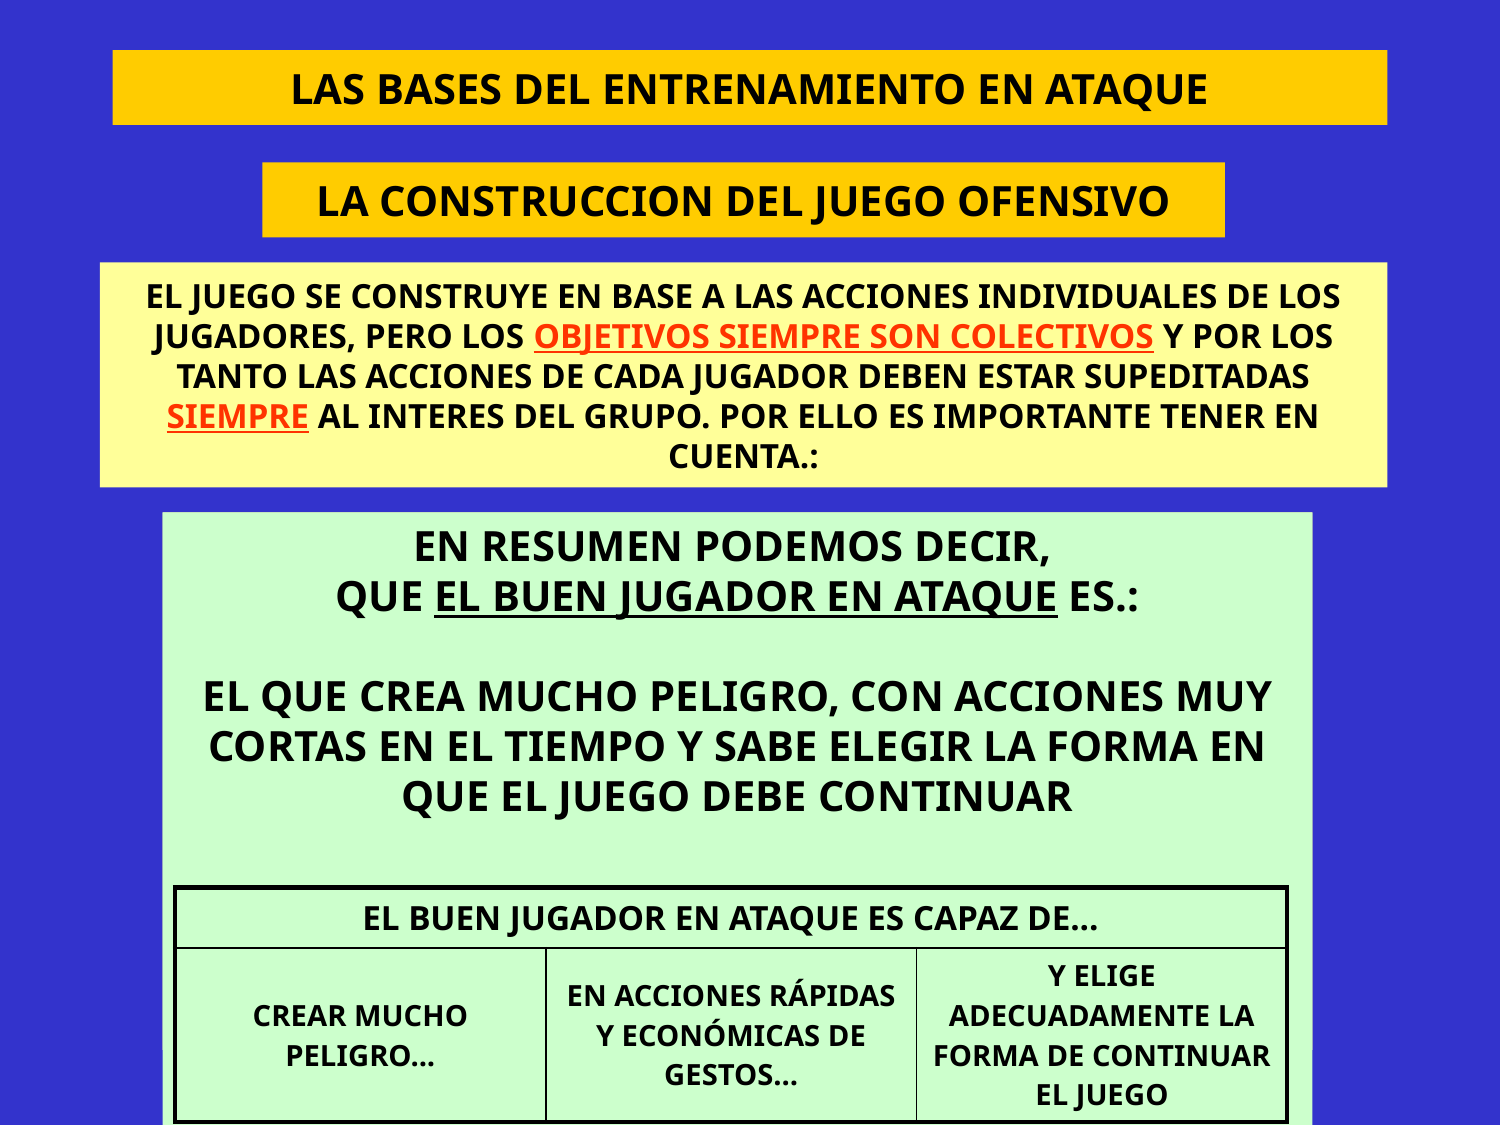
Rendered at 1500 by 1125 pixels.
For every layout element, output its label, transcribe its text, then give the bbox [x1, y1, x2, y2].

title LAS BASES DEL ENTRENAMIENTO EN ATAQUE [112, 49, 1388, 126]
table_cell EN ACCIONES RÁPIDAS Y ECONÓMICAS DE GESTOS... [547, 949, 916, 1120]
table_cell Y ELIGE ADECUADAMENTE LA FORMA DE CONTINUAR EL JUEGO [917, 949, 1285, 1120]
text_box EN RESUMEN PODEMOS DECIR, QUE EL BUEN JUGADOR EN ATAQUE ES.: EL QUE CREA MUCHO PELIGRO, CON ACCIONES MUY CORTAS EN EL TIEMPO Y SABE ELEGIR LA FORMA EN QUE EL JUEGO DEBE CONTINUAR [162, 512, 1313, 1125]
text_box EL JUEGO SE CONSTRUYE EN BASE A LAS ACCIONES INDIVIDUALES DE LOS JUGADORES, PERO LOS OBJETIVOS SIEMPRE SON COLECTIVOS Y POR LOS TANTO LAS ACCIONES DE CADA JUGADOR DEBEN ESTAR SUPEDITADAS SIEMPRE AL INTERES DEL GRUPO. POR ELLO ES IMPORTANTE TENER EN CUENTA.: [99, 262, 1388, 488]
table_header EL BUEN JUGADOR EN ATAQUE ES CAPAZ DE... [177, 890, 1285, 947]
table_cell CREAR MUCHO PELIGRO... [177, 949, 545, 1120]
text_box LA CONSTRUCCION DEL JUEGO OFENSIVO [262, 162, 1225, 238]
